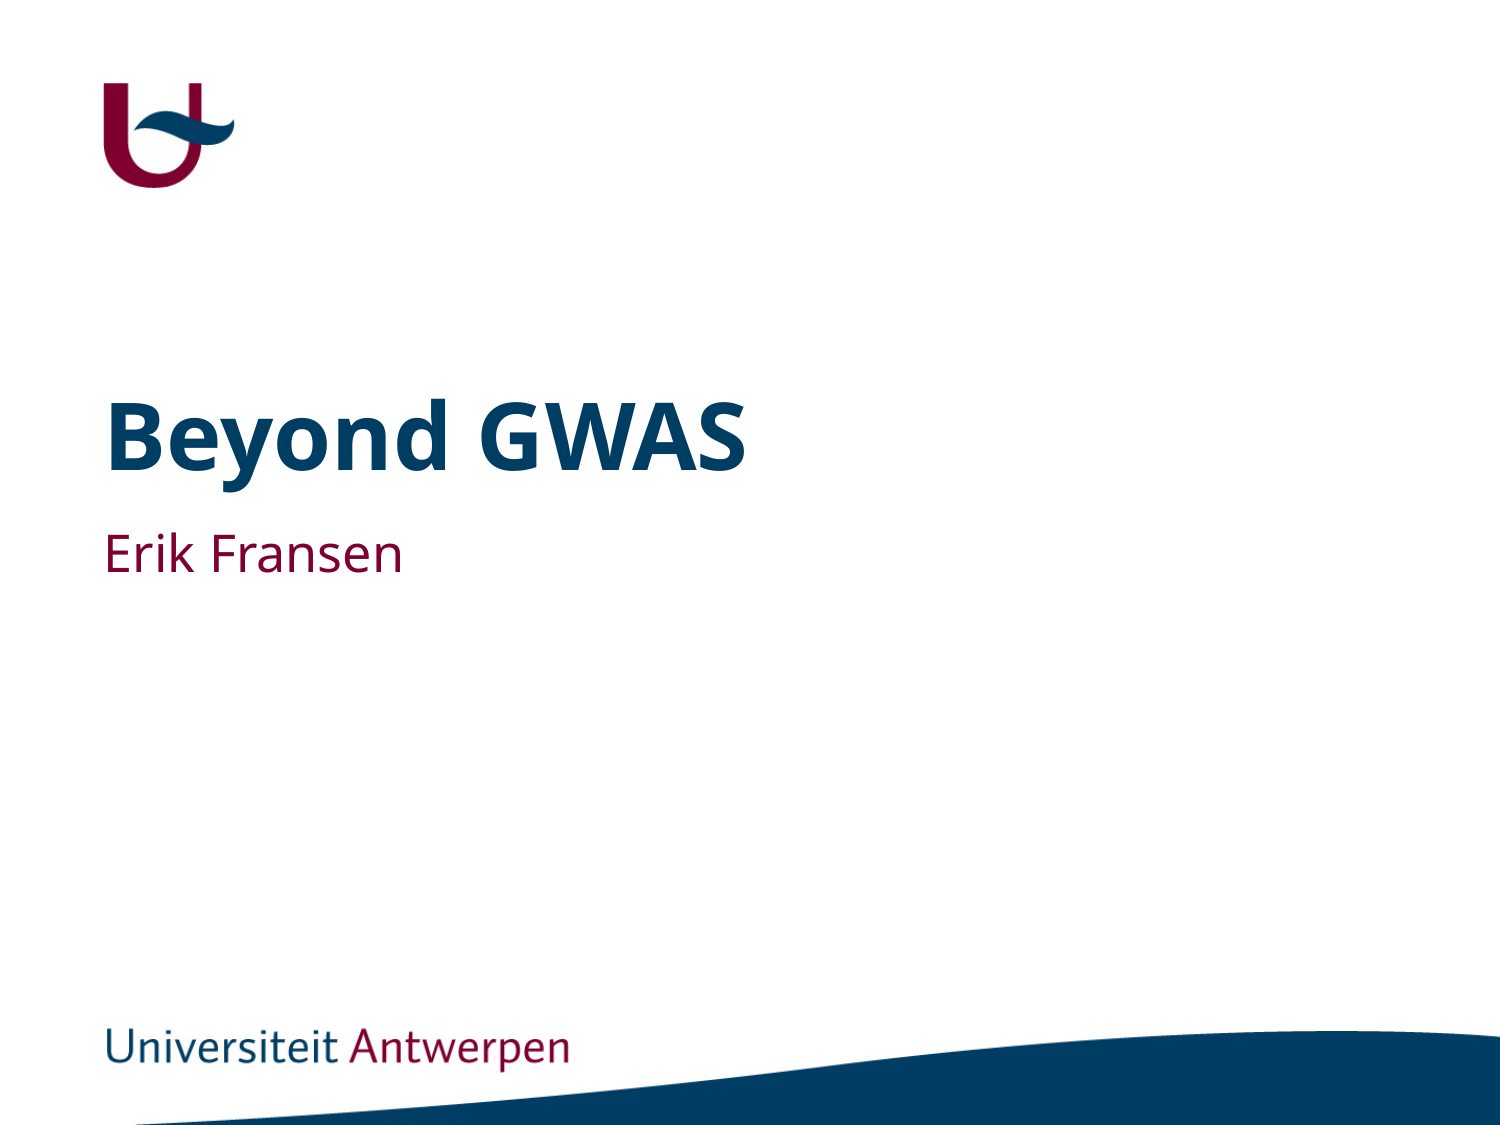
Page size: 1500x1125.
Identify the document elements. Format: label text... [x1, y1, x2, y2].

picture [103, 83, 235, 188]
subtitle Erik Fransen [103, 520, 1395, 729]
title Beyond GWAS [103, 239, 1395, 490]
picture [103, 1020, 1500, 1125]
